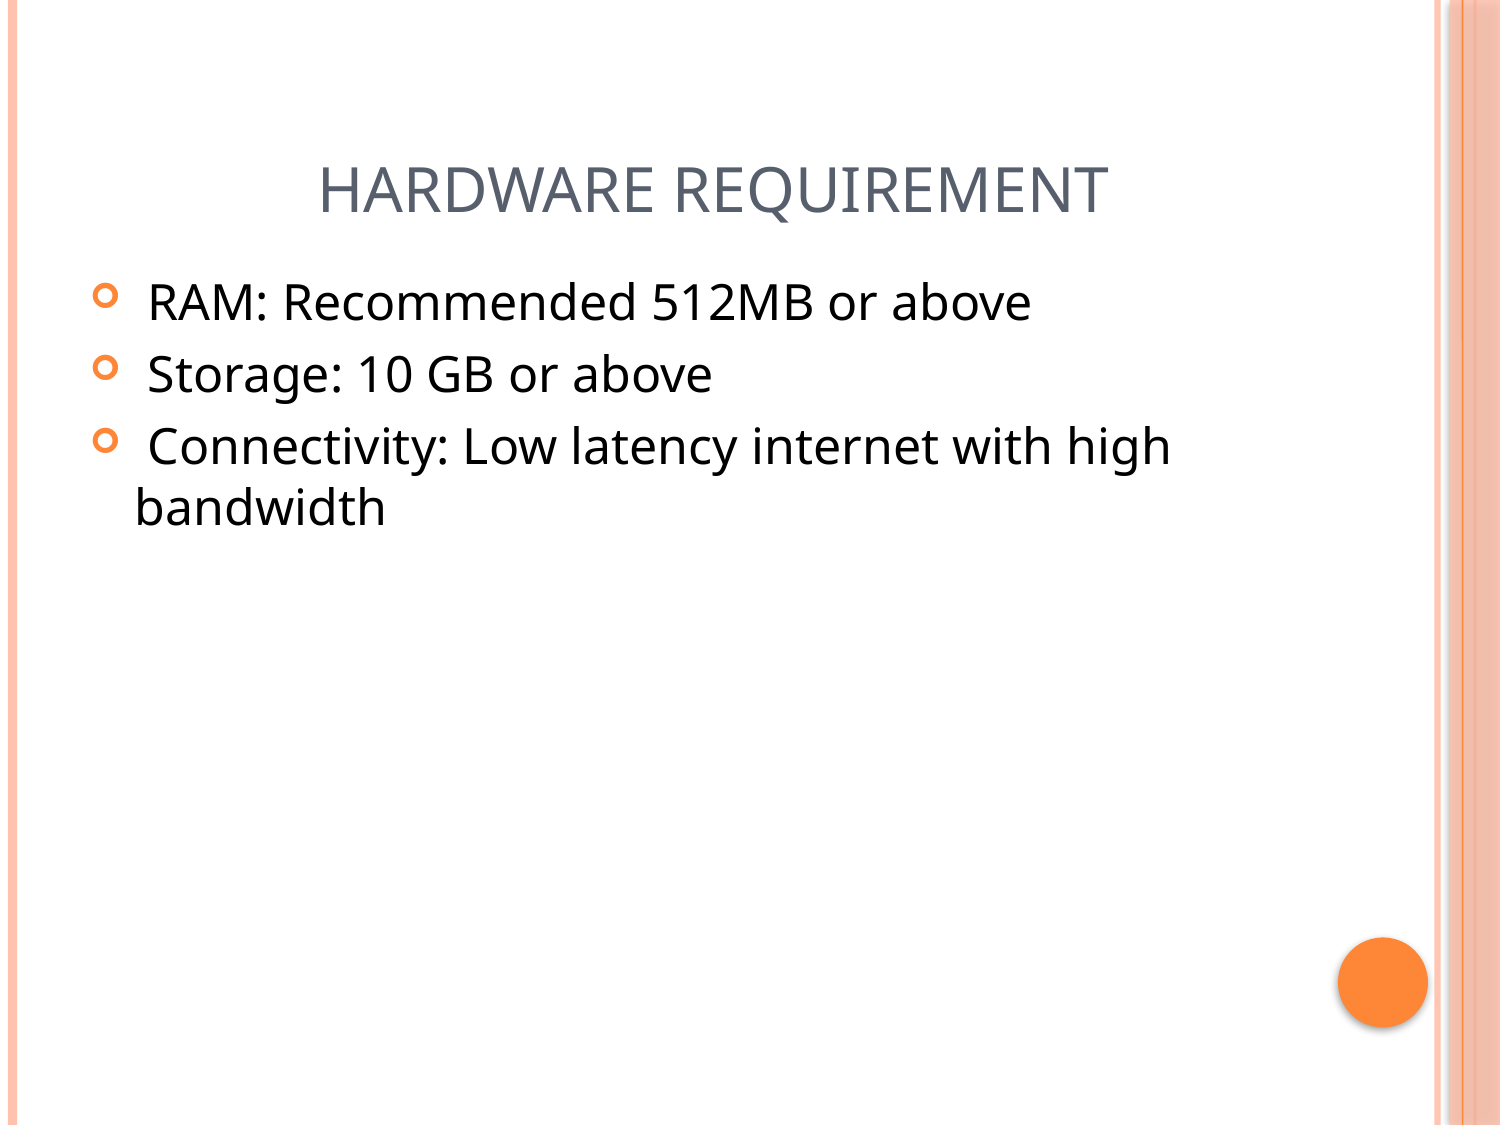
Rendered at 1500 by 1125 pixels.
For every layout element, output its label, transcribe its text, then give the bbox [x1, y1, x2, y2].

title Hardware requirement [75, 45, 1300, 233]
list RAM: Recommended 512MB or above Storage: 10 GB or above Connectivity: Low latency internet with high bandwidth [75, 262, 1300, 1062]
